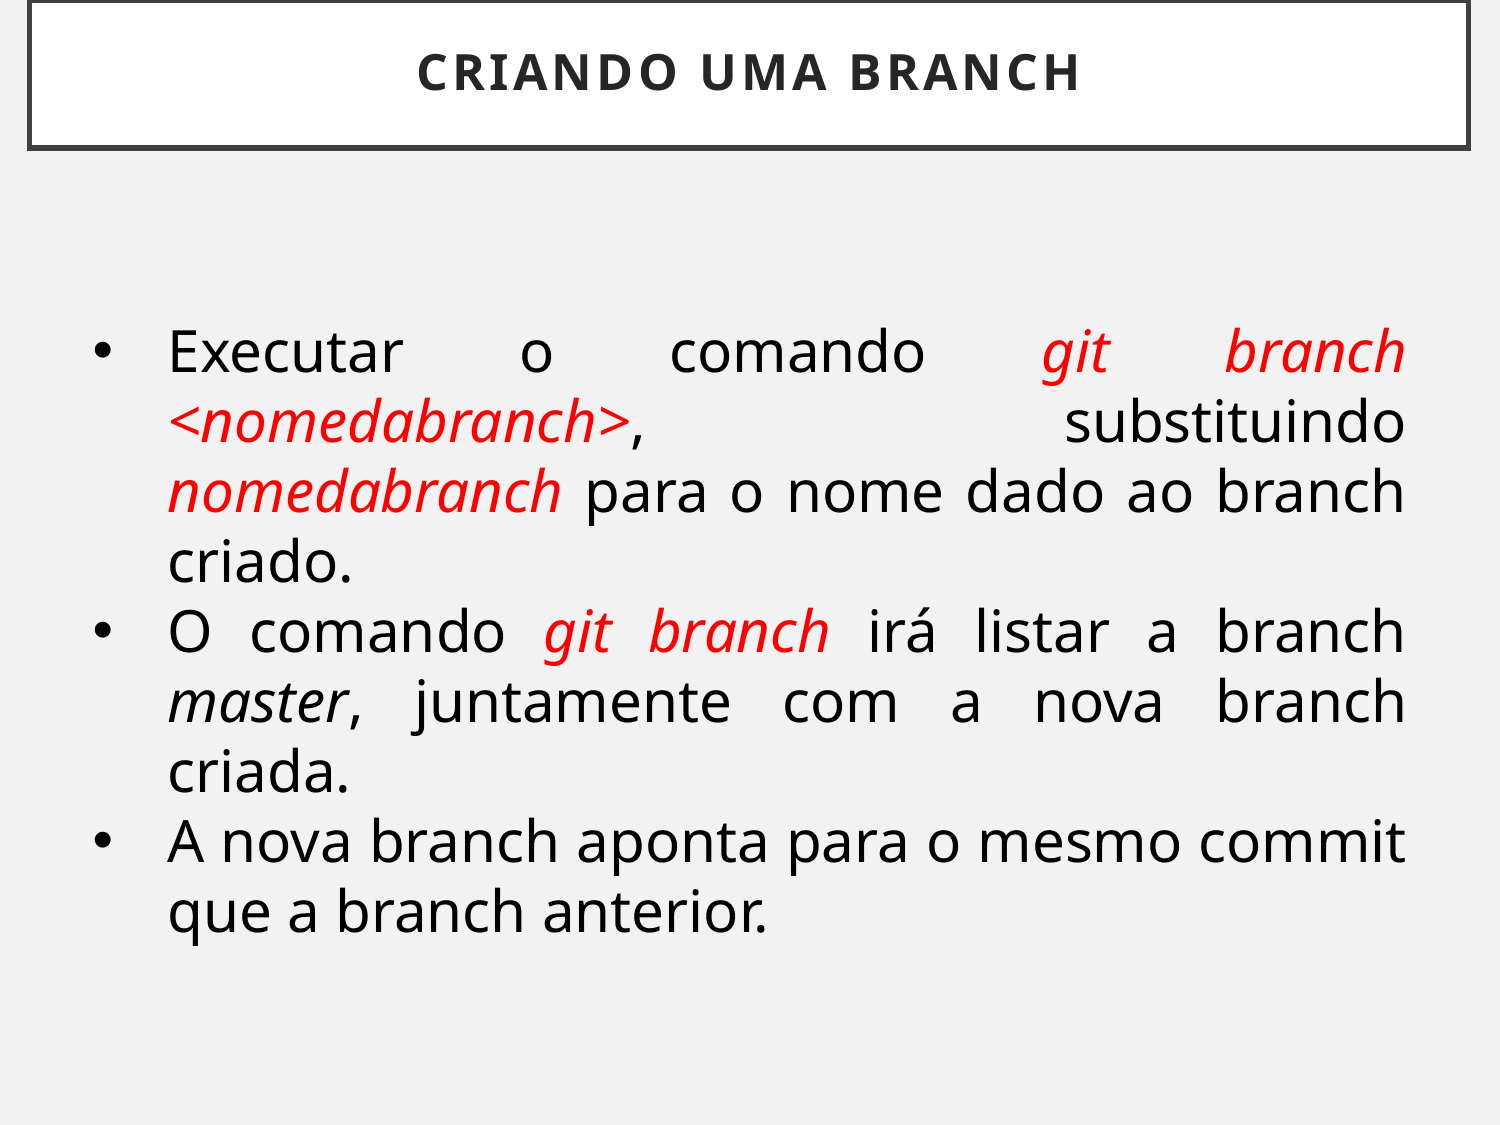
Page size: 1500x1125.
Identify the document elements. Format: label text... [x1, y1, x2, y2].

text_box Executar o comando git branch <nomedabranch>, substituindo nomedabranch para o nome dado ao branch criado. O comando git branch irá listar a branch master, juntamente com a nova branch criada. A nova branch aponta para o mesmo commit que a branch anterior. [78, 226, 1422, 952]
text_box CRIANDO UMA BRANCH [29, 0, 1469, 148]
